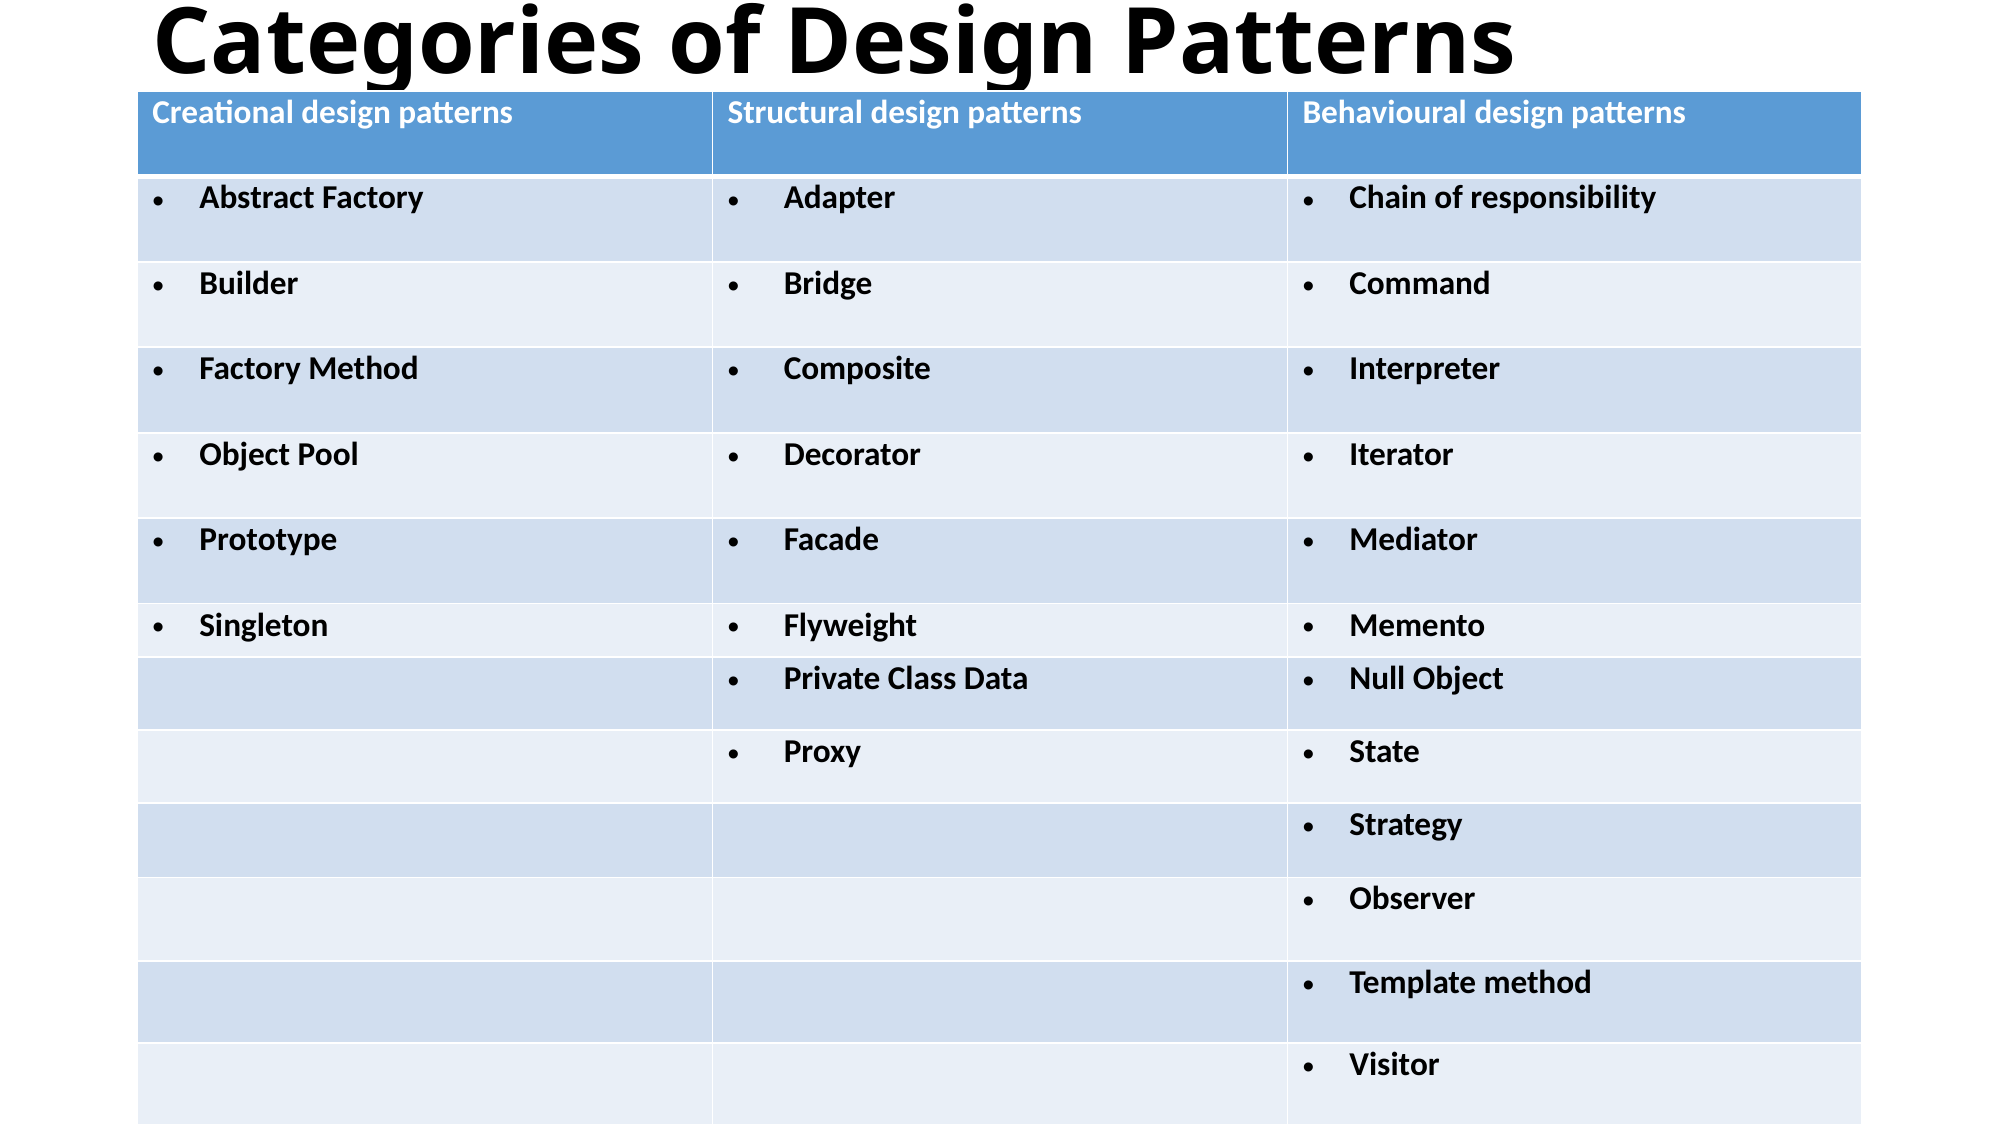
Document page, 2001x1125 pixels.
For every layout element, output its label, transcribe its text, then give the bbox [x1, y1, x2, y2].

table_cell [713, 1044, 1287, 1124]
table_cell [713, 804, 1287, 877]
table_cell [138, 878, 712, 960]
table_cell [138, 731, 712, 802]
table_cell Null Object [1288, 658, 1861, 729]
table_cell [138, 962, 712, 1042]
table_cell Memento [1288, 604, 1861, 656]
table_cell Abstract Factory [138, 179, 712, 261]
table_cell State [1288, 731, 1861, 802]
table_cell Iterator [1288, 434, 1861, 517]
table_cell Composite [713, 348, 1287, 432]
table_cell [138, 658, 712, 729]
table_cell Chain of responsibility [1288, 179, 1861, 261]
table_cell Bridge [713, 263, 1287, 346]
table_cell Command [1288, 263, 1861, 346]
table_cell Strategy [1288, 804, 1861, 877]
title Categories of Design Patterns [137, 0, 1863, 90]
table_cell Singleton [138, 604, 712, 656]
table_cell Mediator [1288, 519, 1861, 603]
table_cell Interpreter [1288, 348, 1861, 432]
table_cell Observer [1288, 878, 1861, 960]
table_header Creational design patterns [138, 92, 712, 174]
table_cell Proxy [713, 731, 1287, 802]
table_cell Flyweight [713, 604, 1287, 656]
table_cell Template method [1288, 962, 1861, 1042]
table_cell Private Class Data [713, 658, 1287, 729]
table_cell [713, 878, 1287, 960]
table_cell Object Pool [138, 434, 712, 517]
table_cell Decorator [713, 434, 1287, 517]
table_cell Prototype [138, 519, 712, 603]
table_header Behavioural design patterns [1288, 92, 1861, 174]
table_header Structural design patterns [713, 92, 1287, 174]
table_cell [138, 1044, 712, 1124]
table_cell Adapter [713, 179, 1287, 261]
table_cell Builder [138, 263, 712, 346]
table_cell [138, 804, 712, 877]
table_cell [713, 962, 1287, 1042]
table_cell Factory Method [138, 348, 712, 432]
table_cell Visitor [1288, 1044, 1861, 1124]
table_cell Facade [713, 519, 1287, 603]
